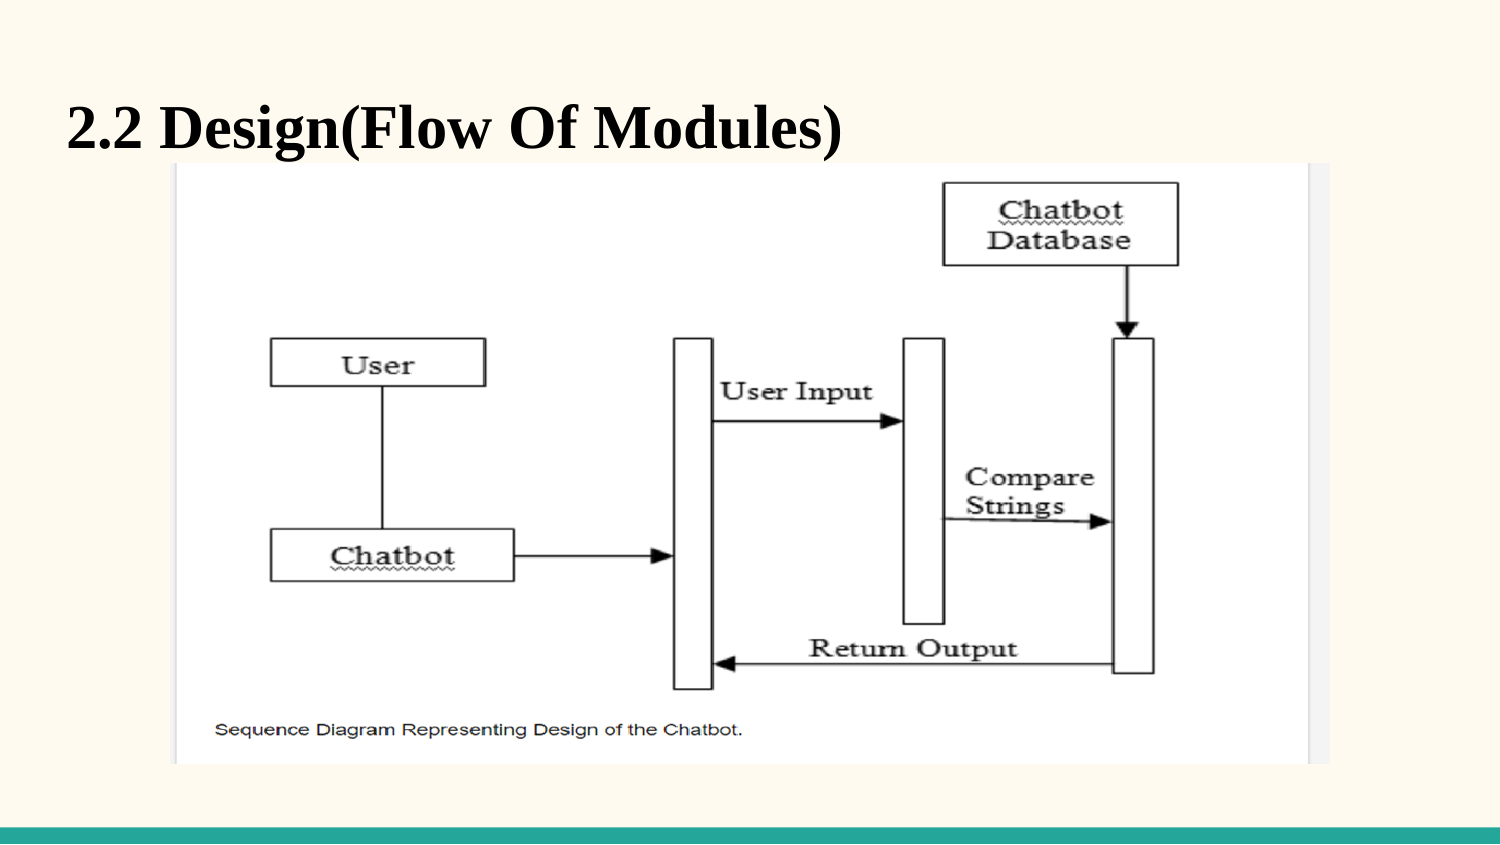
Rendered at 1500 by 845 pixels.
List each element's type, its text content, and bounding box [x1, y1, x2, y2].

picture [169, 162, 1331, 764]
title 2.2 Design(Flow Of Modules) [66, 83, 1110, 228]
text_box [85, 200, 1211, 808]
